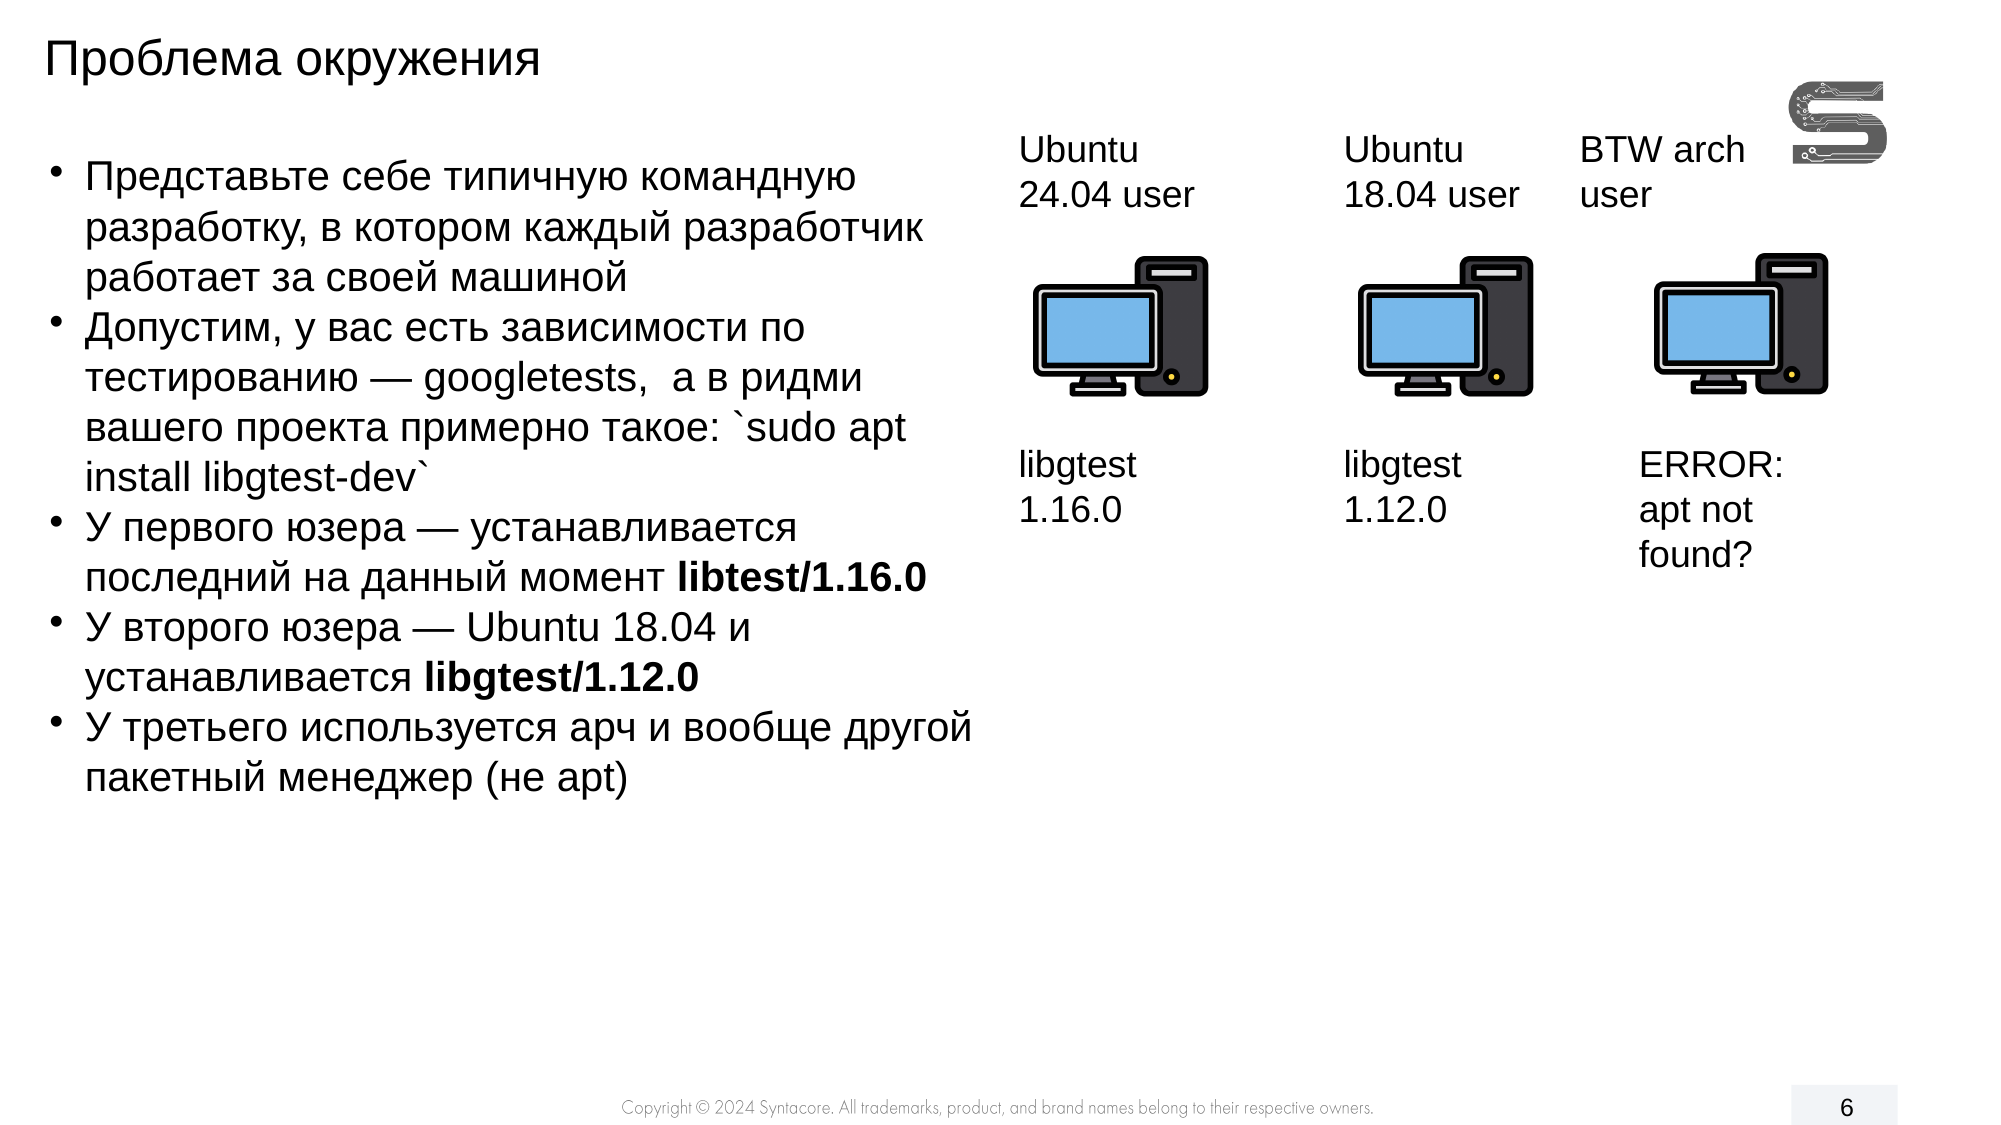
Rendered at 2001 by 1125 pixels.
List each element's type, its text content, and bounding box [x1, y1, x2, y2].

text_box Ubuntu 24.04 user [1003, 118, 1241, 217]
picture [1030, 236, 1211, 416]
text_box Проблема окружения [0, 18, 852, 89]
text_box ERROR: apt not found? [1623, 432, 1861, 574]
picture [1650, 233, 1831, 414]
picture [621, 1094, 1381, 1119]
picture [1355, 236, 1536, 416]
text_box <number> [1825, 1084, 1969, 1125]
text_box libgtest 1.12.0 [1328, 432, 1565, 532]
text_box BTW arch user [1564, 118, 1802, 217]
text_box Представьте себе типичную командную разработку, в котором каждый разработчик работает за своей машиной Допустим, у вас есть зависимости по тестированию — googletests, а в ридми вашего проекта примерно такое: `sudo apt install libgtest-dev` У первого юзера — устанавливается последний на данный момент libtest/1.16.0 У второго юзера — Ubuntu 18.04 и устанавливается libgtest/1.12.0 У третьего используется арч и вообще другой пакетный менеджер (не apt) [34, 141, 1004, 854]
text_box libgtest 1.16.0 [1003, 432, 1241, 532]
text_box Ubuntu 18.04 user [1328, 118, 1564, 217]
picture [1788, 81, 1887, 164]
